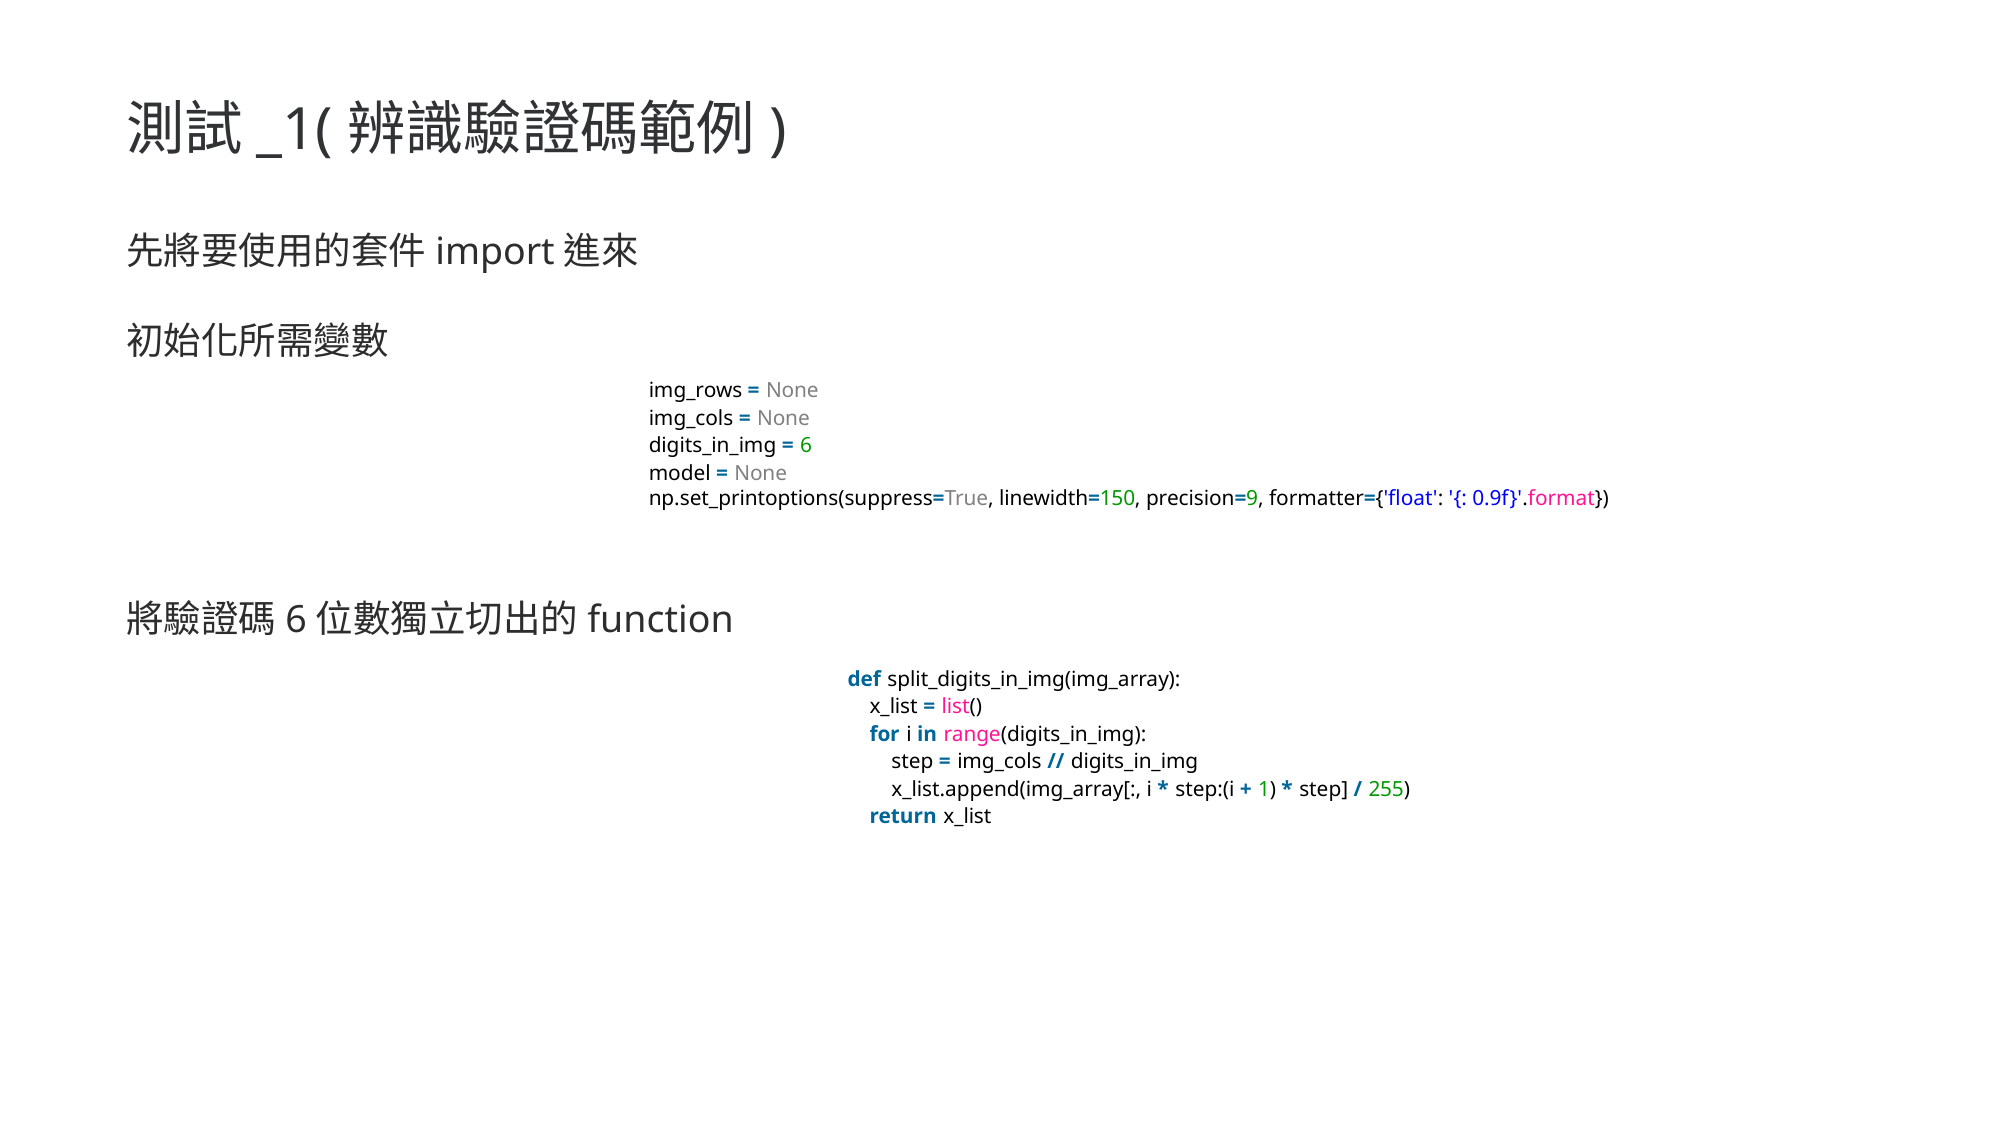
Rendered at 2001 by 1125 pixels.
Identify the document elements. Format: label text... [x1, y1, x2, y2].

text_box 先將要使用的套件import進來 初始化所需變數 [111, 219, 1112, 415]
text_box 將驗證碼6位數獨立切出的function [111, 587, 1177, 648]
text_box def split_digits_in_img(img_array): x_list = list() for i in range(digits_in_img): step = img_cols // digits_in_img x_list.append(img_array[:, i * step:(i + 1) * step] / 255) return x_list [847, 663, 1411, 829]
text_box 測試_1(辨識驗證碼範例) [111, 84, 1763, 169]
text_box img_rows = None img_cols = None digits_in_img = 6 model = None np.set_printoptions(suppress=True, linewidth=150, precision=9, formatter={'float': '{: 0.9f}'.format}) [648, 374, 1610, 510]
